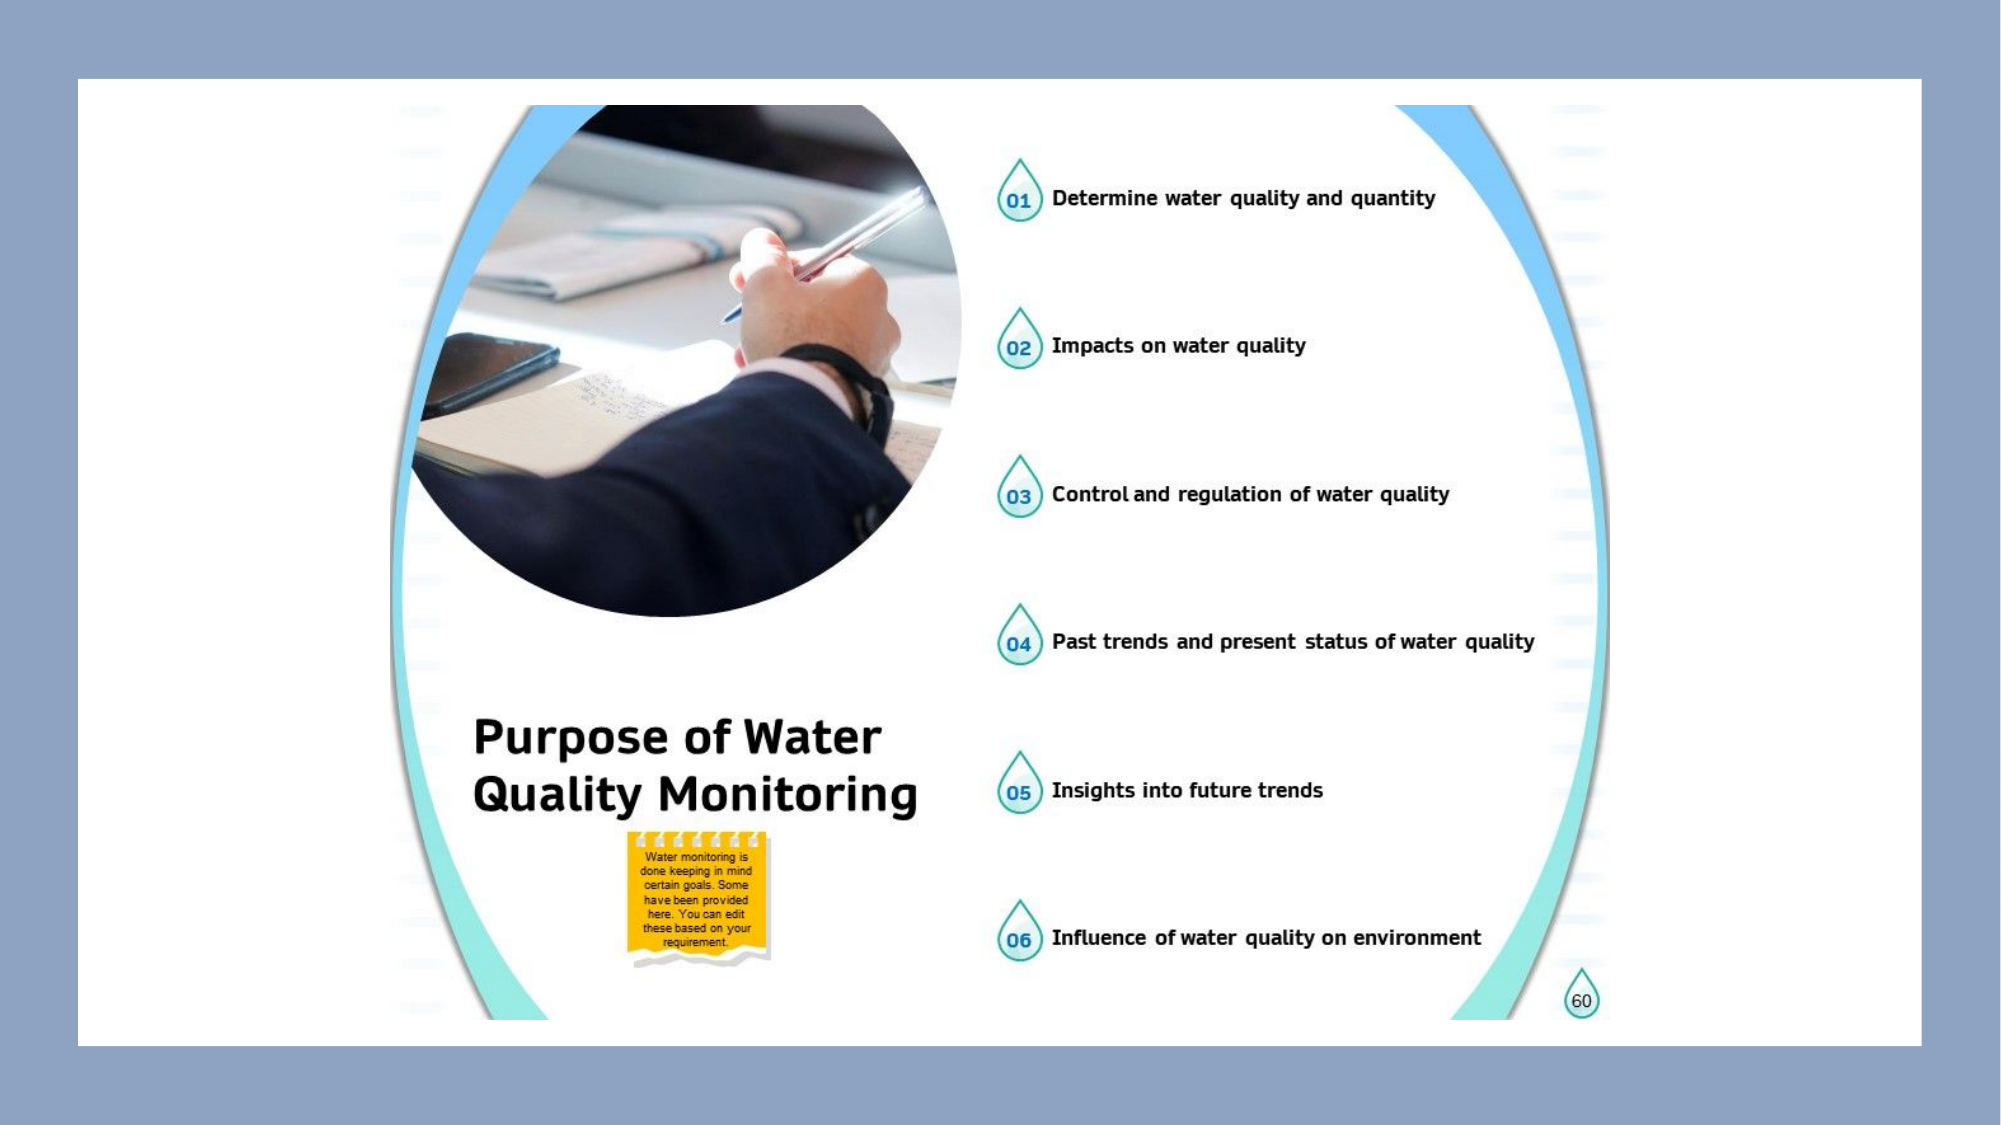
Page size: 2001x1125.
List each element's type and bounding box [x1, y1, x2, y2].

picture [390, 105, 1610, 1020]
text_box [77, 77, 1923, 1048]
text_box [0, 0, 2000, 1125]
